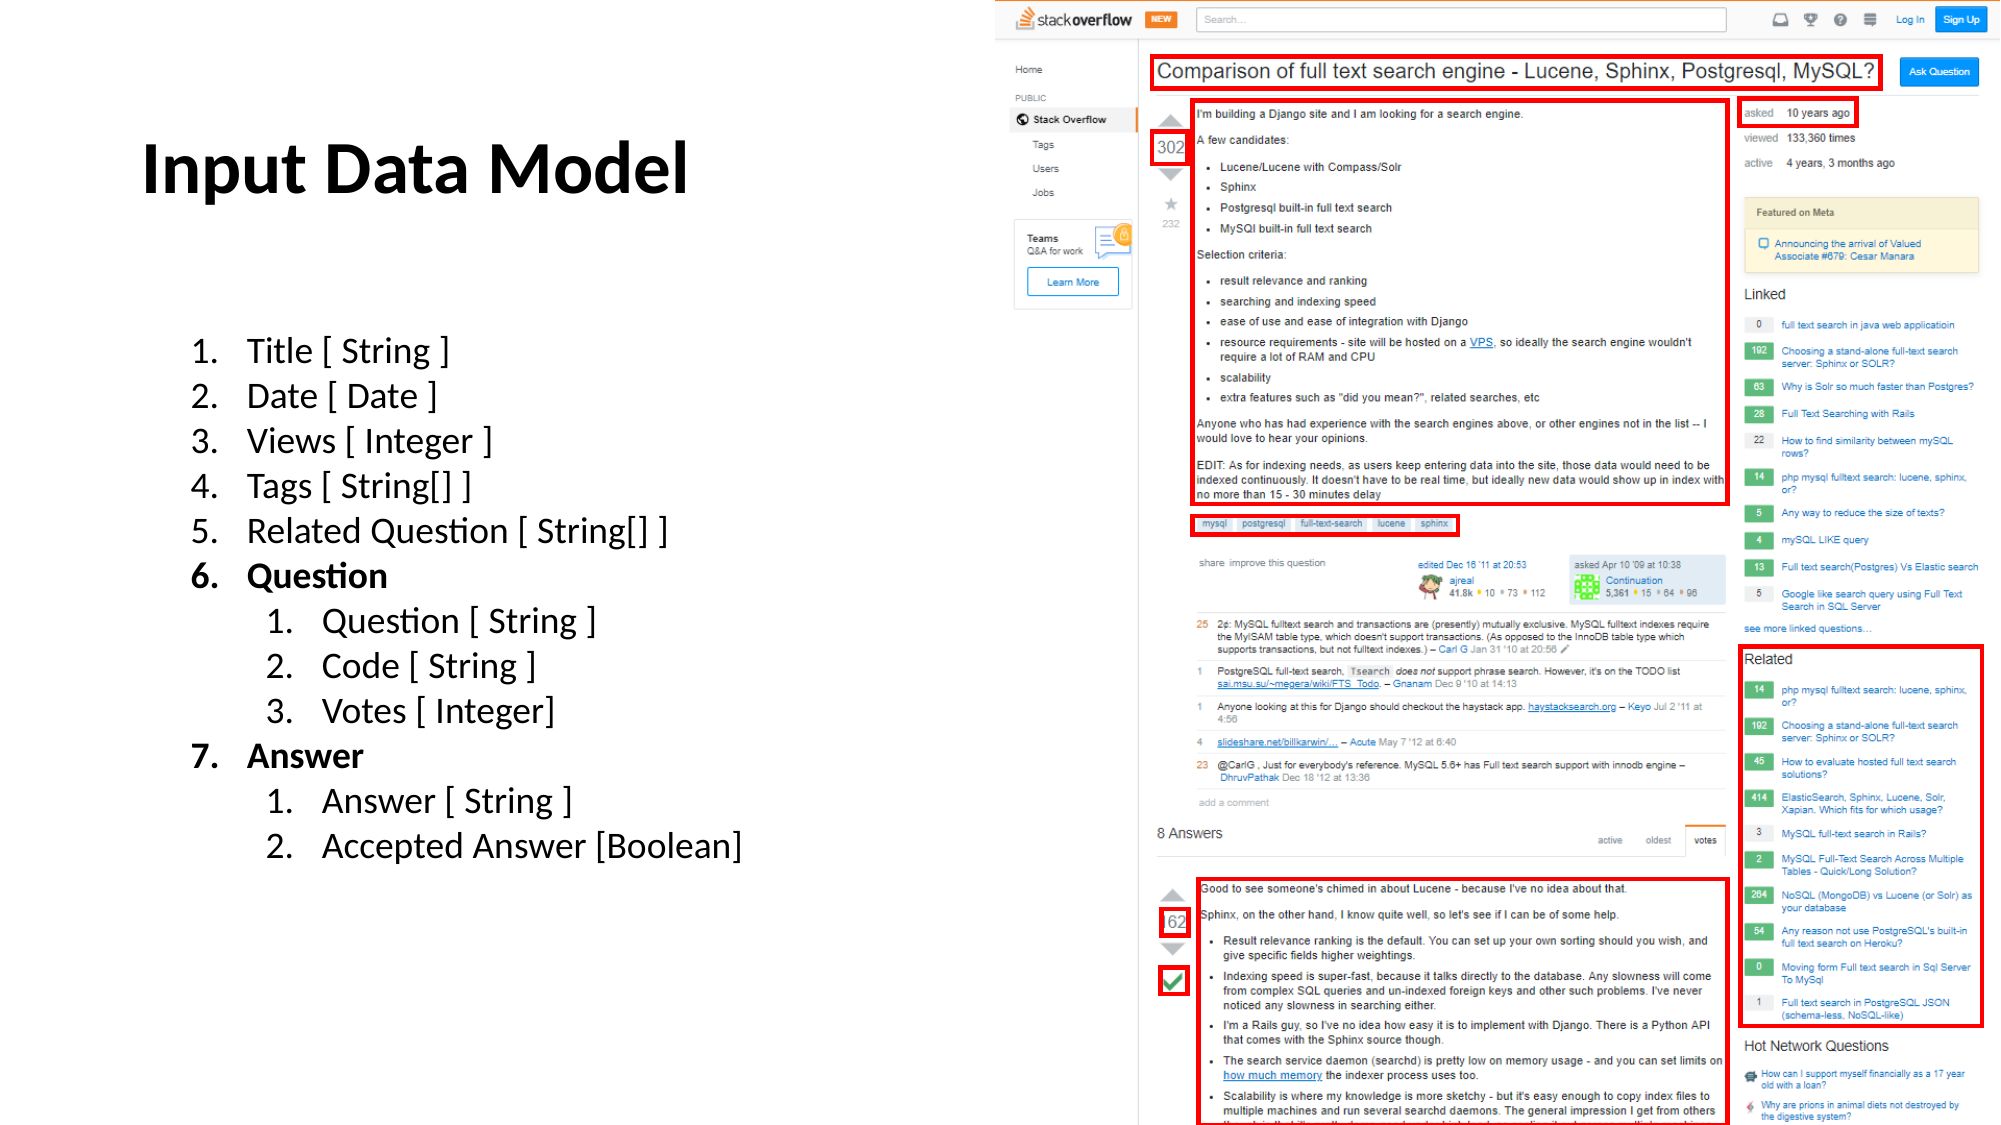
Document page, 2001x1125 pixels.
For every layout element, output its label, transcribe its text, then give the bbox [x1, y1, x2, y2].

picture [995, 0, 2000, 1125]
text_box Title [ String ] Date [ Date ] Views [ Integer ] Tags [ String[] ] Related Question [ String[] ] Question Question [ String ] Code [ String ] Votes [ Integer] Answer Answer [ String ] Accepted Answer [Boolean] [175, 318, 958, 874]
text_box Input Data Model [126, 111, 920, 217]
